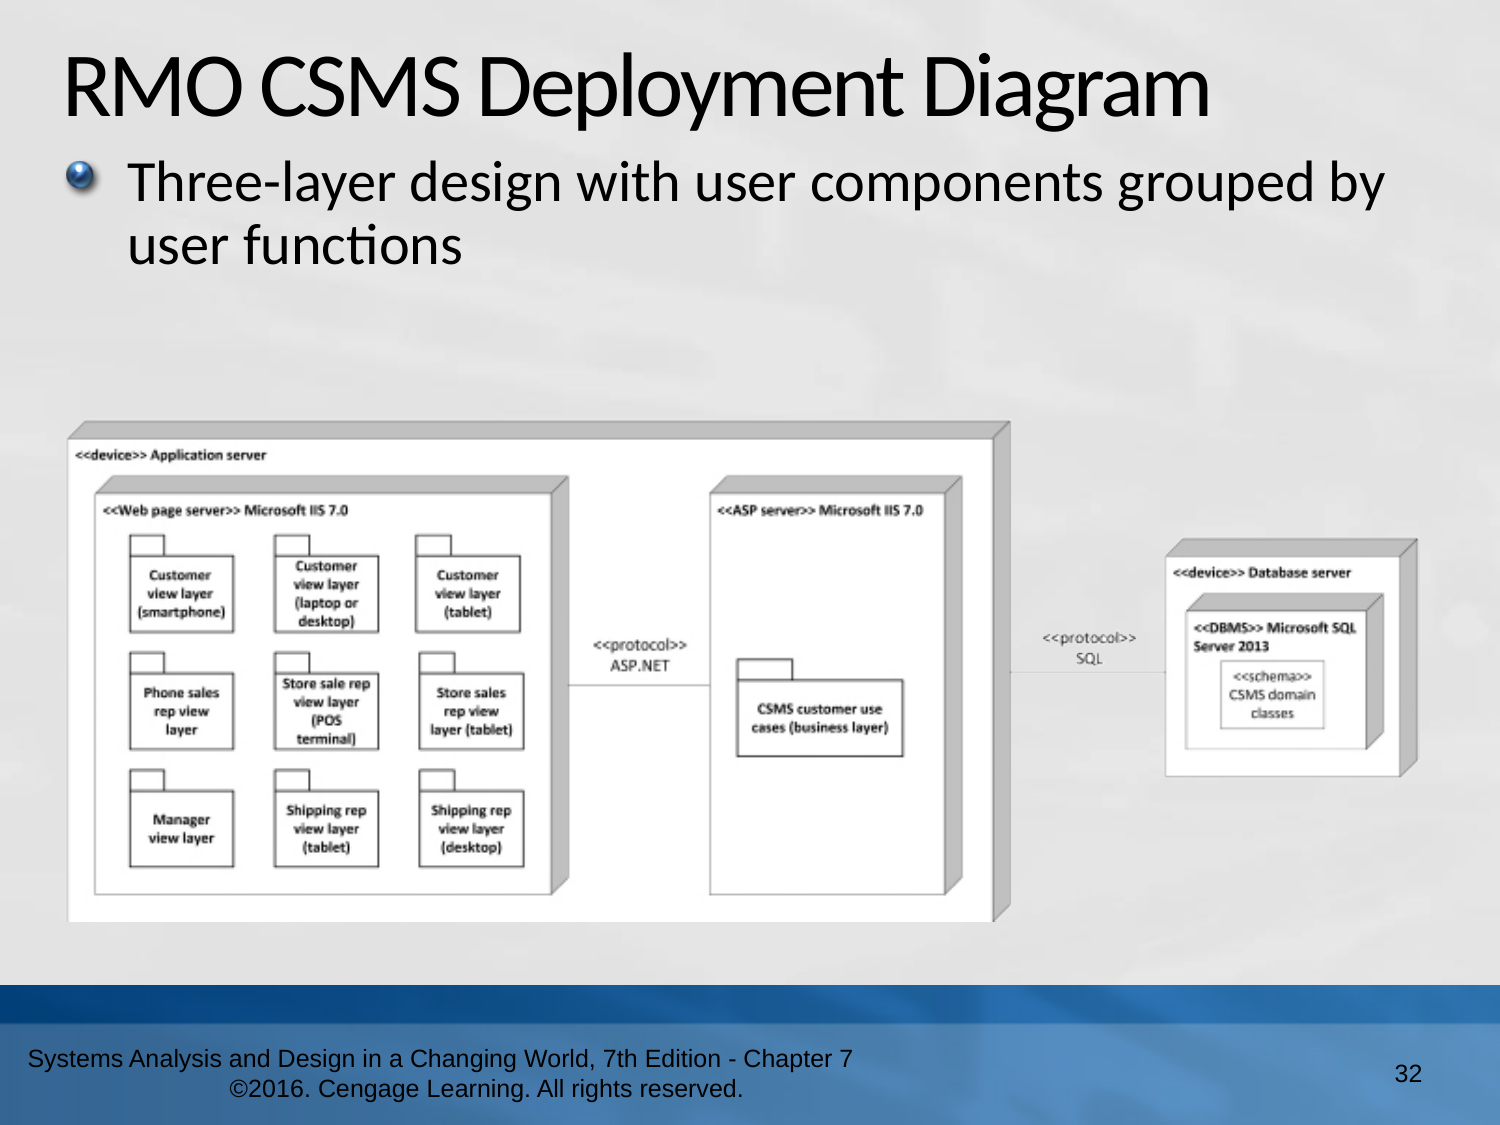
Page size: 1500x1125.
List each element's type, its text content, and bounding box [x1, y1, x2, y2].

slide_number 32 [1328, 1042, 1438, 1103]
picture [0, 0, 1500, 1125]
title RMO CSMS Deployment Diagram [62, 37, 1438, 138]
footer Systems Analysis and Design in a Changing World, 7th Edition - Chapter 7 ©2016. Cengage Learning. All rights reserved. [12, 1042, 1004, 1103]
list Three-layer design with user components grouped by user functions [62, 151, 1438, 279]
